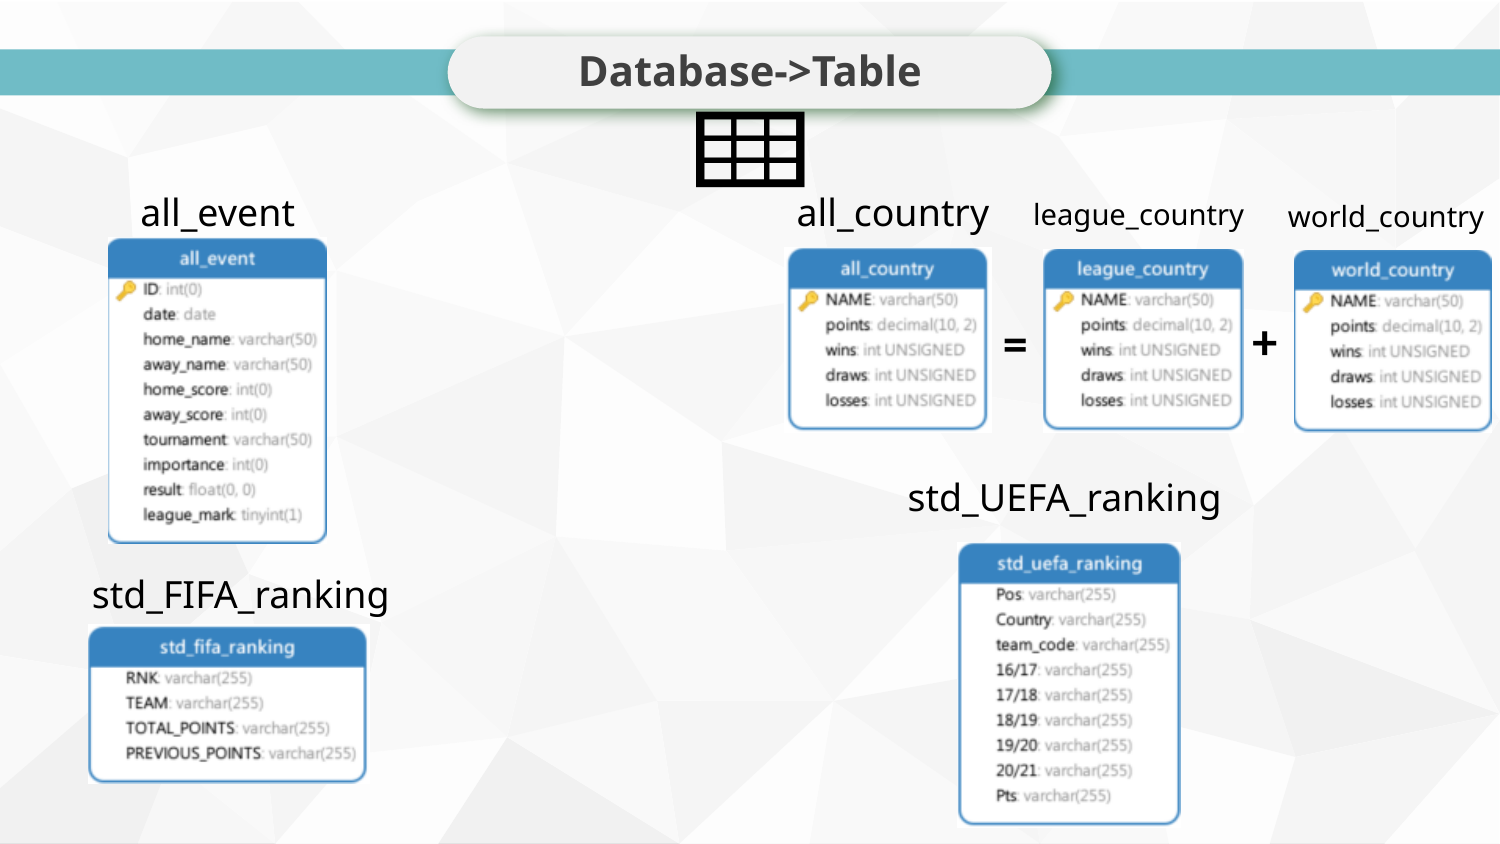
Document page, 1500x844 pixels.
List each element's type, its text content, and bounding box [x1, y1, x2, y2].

text_box league_country [1007, 188, 1271, 239]
picture [108, 237, 327, 544]
picture [957, 542, 1181, 828]
text_box = [992, 303, 1043, 379]
picture [1043, 249, 1244, 433]
picture [1294, 250, 1492, 433]
text_box + [1244, 302, 1293, 377]
picture [88, 624, 370, 784]
picture [685, 84, 815, 214]
text_box std_UEFA_ranking [893, 466, 1246, 527]
text_box all_country [778, 181, 1007, 242]
text_box all_event [119, 181, 317, 237]
text_box Database->Table [526, 37, 974, 103]
text_box world_country [1266, 191, 1500, 241]
text_box std_FIFA_ranking [77, 563, 405, 624]
picture [784, 247, 992, 433]
